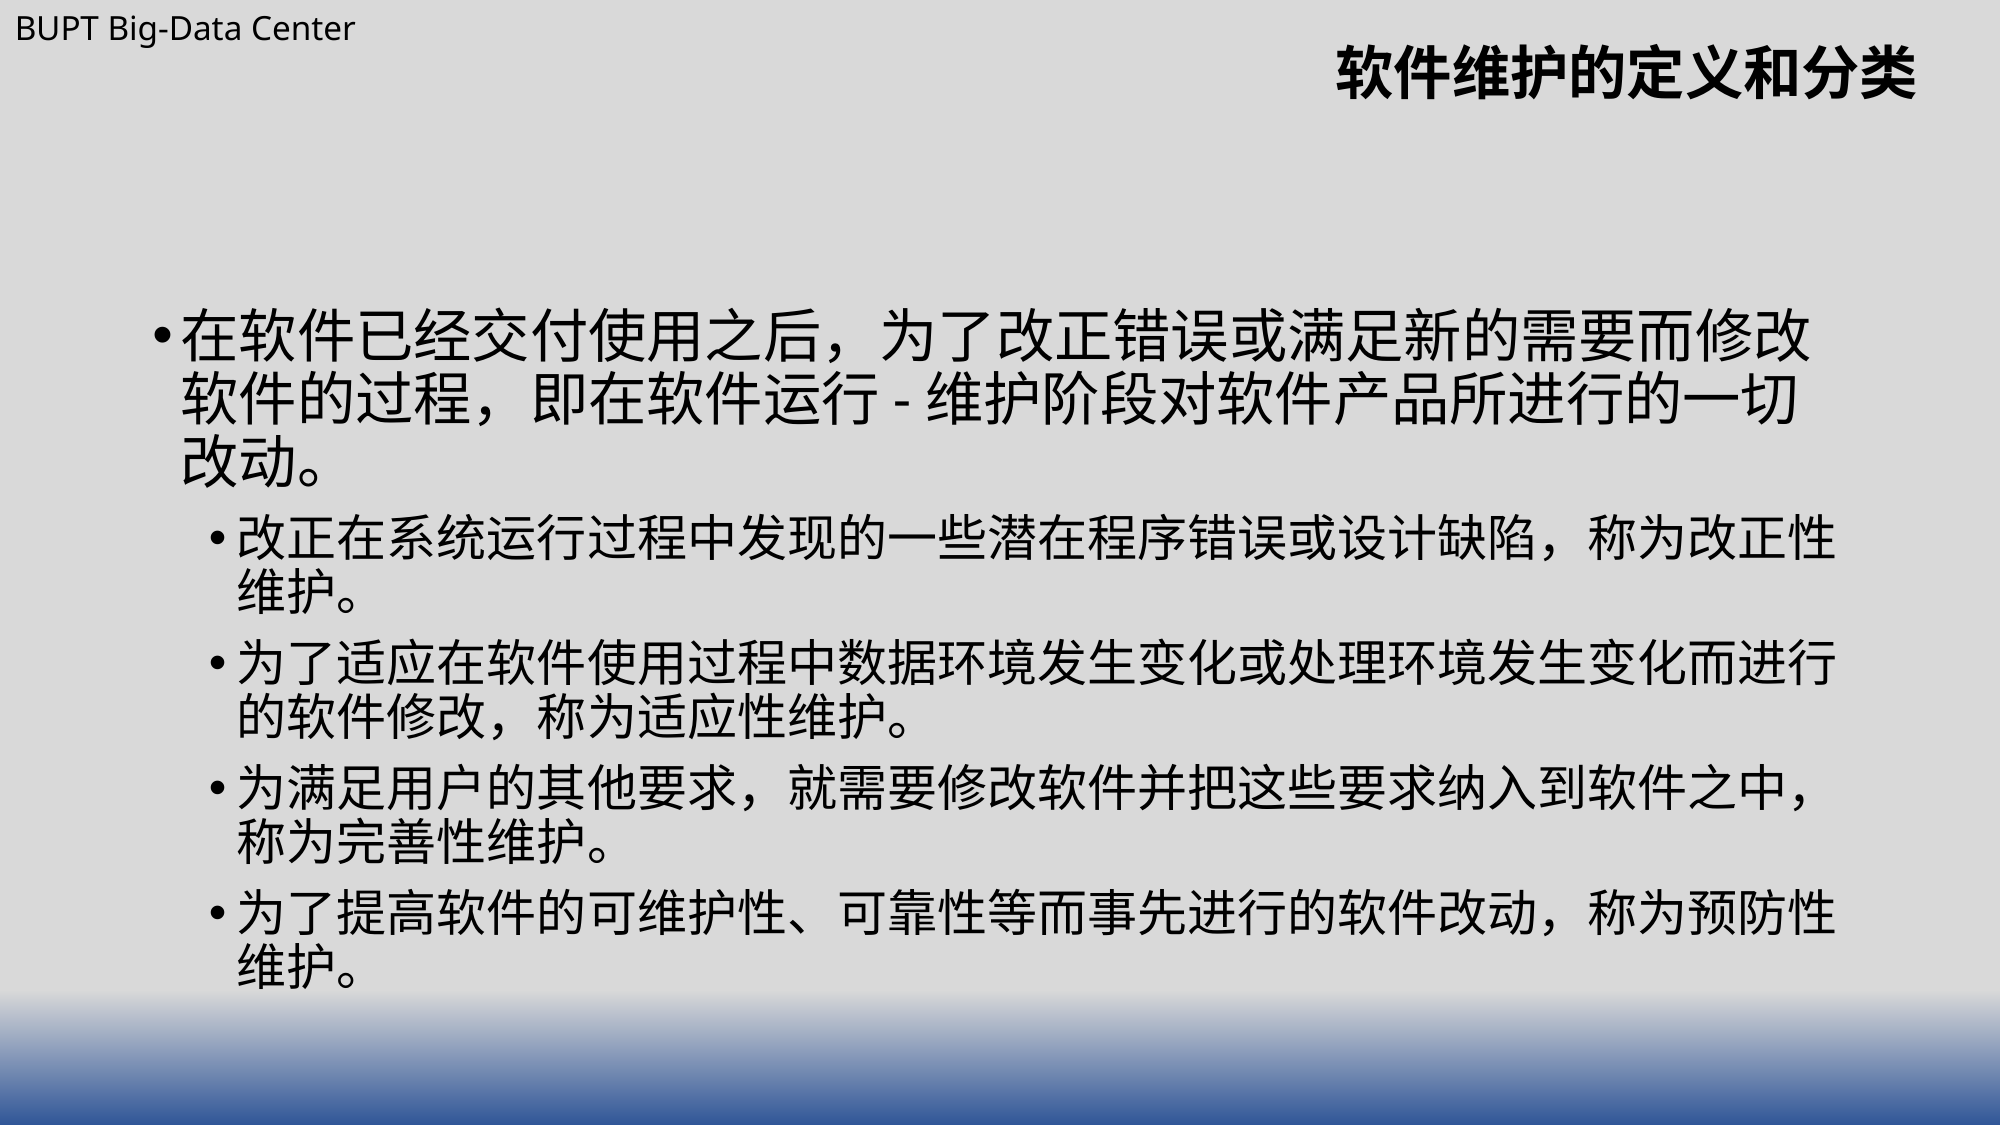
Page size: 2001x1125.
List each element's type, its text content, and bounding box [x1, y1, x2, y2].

title 软件维护的定义和分类 [167, 22, 1934, 129]
list 在软件已经交付使用之后，为了改正错误或满足新的需要而修改软件的过程，即在软件运行-维护阶段对软件产品所进行的一切改动。 改正在系统运行过程中发现的一些潜在程序错误或设计缺陷，称为改正性维护。 为了适应在软件使用过程中数据环境发生变化或处理环境发生变化而进行的软件修改，称为适应性维护。 为满足用户的其他要求，就需要修改软件并把这些要求纳入到软件之中，称为完善性维护。 为了提高软件的可维护性、可靠性等而事先进行的软件改动，称为预防性维护。 [137, 299, 1863, 1014]
